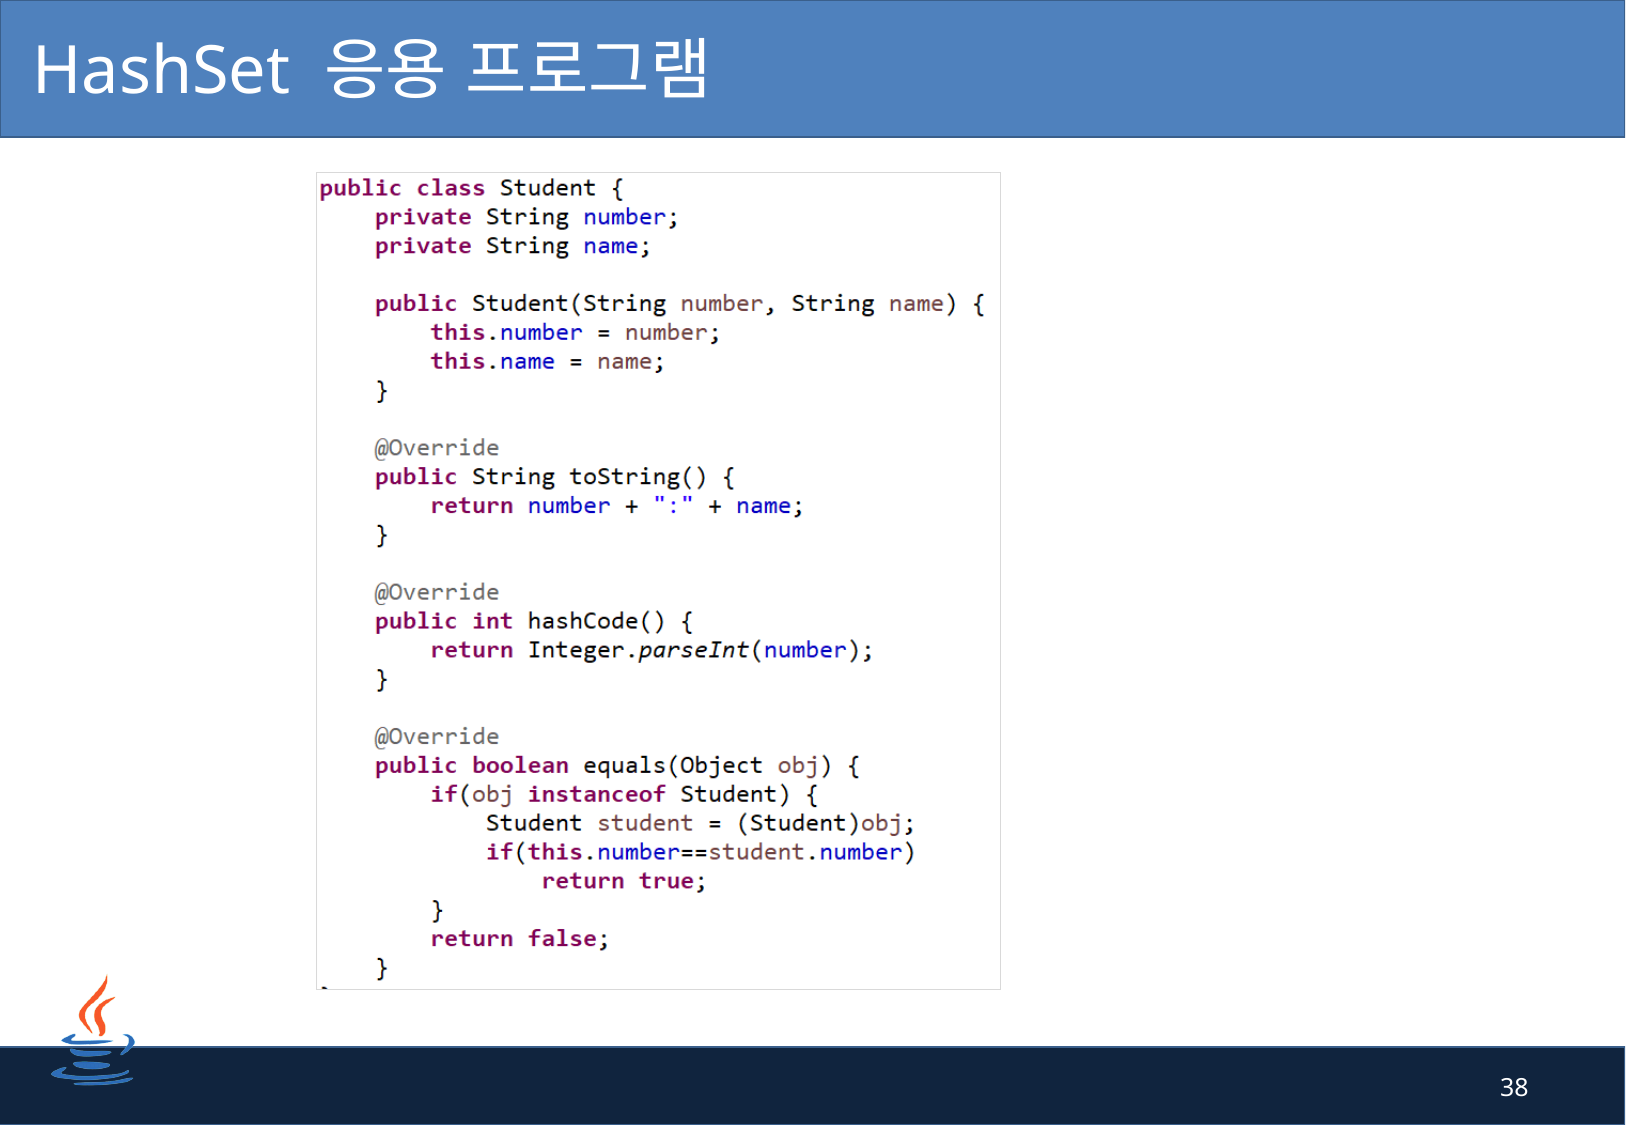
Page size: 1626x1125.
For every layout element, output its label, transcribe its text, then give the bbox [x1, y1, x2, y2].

slide_number 38 [1452, 1058, 1544, 1119]
title HashSet 응용 프로그램 [0, 0, 1018, 138]
picture [316, 172, 1001, 990]
picture [38, 973, 151, 1086]
